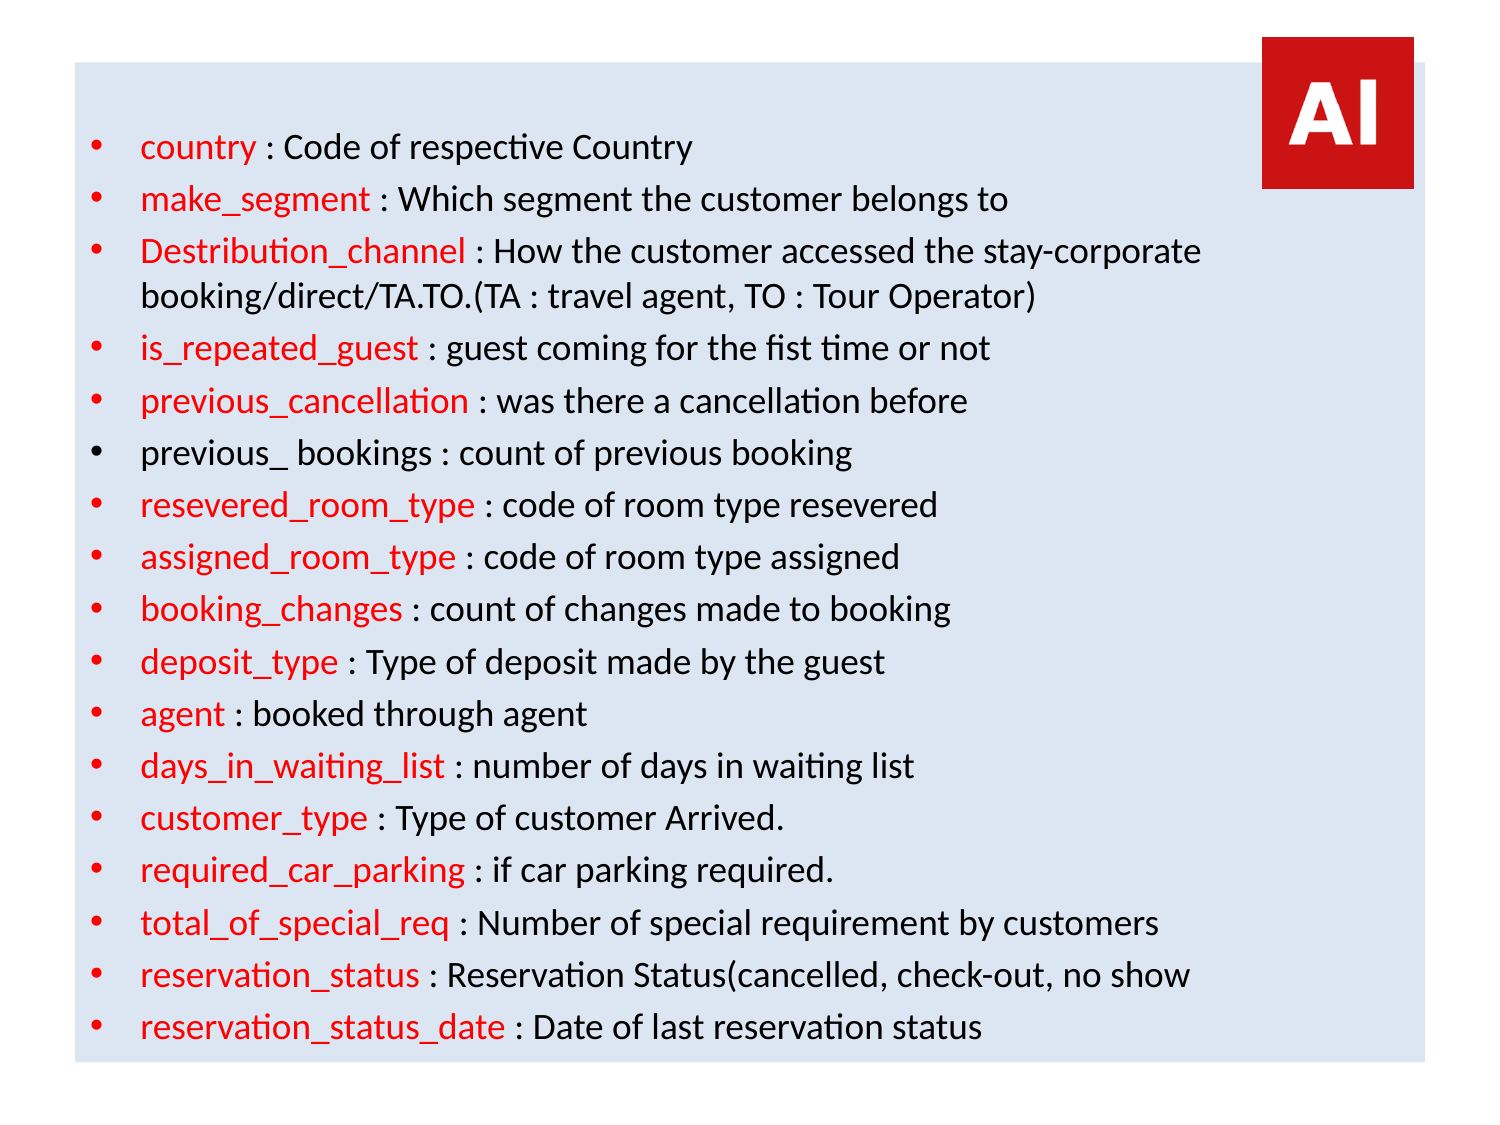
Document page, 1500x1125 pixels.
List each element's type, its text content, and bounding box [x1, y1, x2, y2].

picture [1262, 37, 1415, 190]
list country : Code of respective Country make_segment : Which segment the customer belongs to Destribution_channel : How the customer accessed the stay-corporate booking/direct/TA.TO.(TA : travel agent, TO : Tour Operator) is_repeated_guest : guest coming for the fist time or not previous_cancellation : was there a cancellation before previous_ bookings : count of previous booking resevered_room_type : code of room type resevered assigned_room_type : code of room type assigned booking_changes : count of changes made to booking deposit_type : Type of deposit made by the guest agent : booked through agent days_in_waiting_list : number of days in waiting list customer_type : Type of customer Arrived. required_car_parking : if car parking required. total_of_special_req : Number of special requirement by customers reservation_status : Reservation Status(cancelled, check-out, no show reservation_status_date : Date of last reservation status [75, 62, 1425, 1063]
